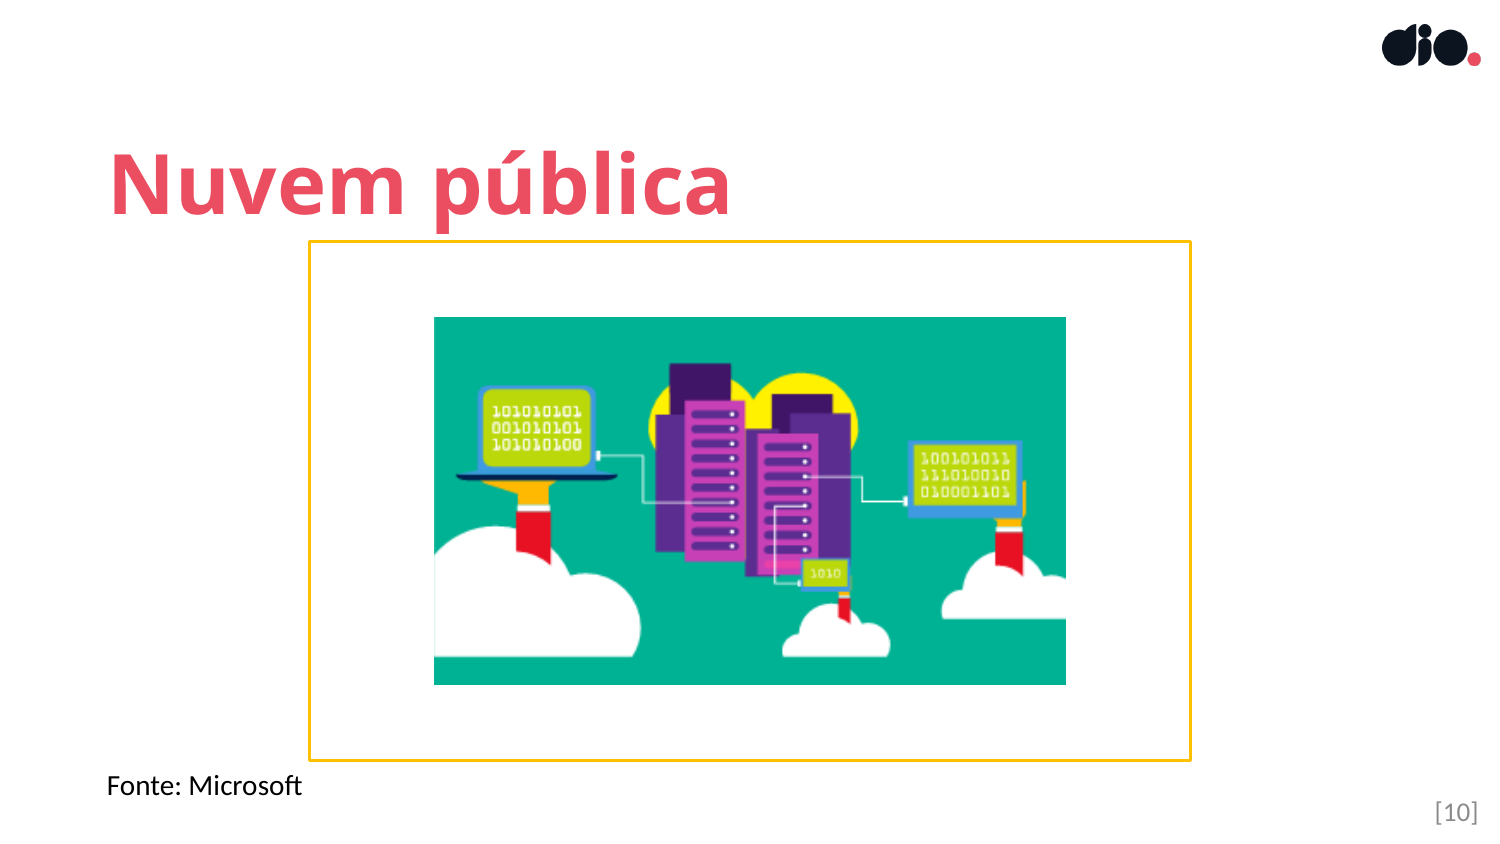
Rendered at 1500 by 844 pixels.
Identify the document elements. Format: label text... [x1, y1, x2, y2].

picture [311, 242, 1189, 760]
text_box Nuvem pública [92, 104, 1408, 243]
picture [1382, 24, 1481, 66]
text_box Fonte: Microsoft [92, 759, 774, 792]
slide_number [10] [1403, 779, 1494, 844]
